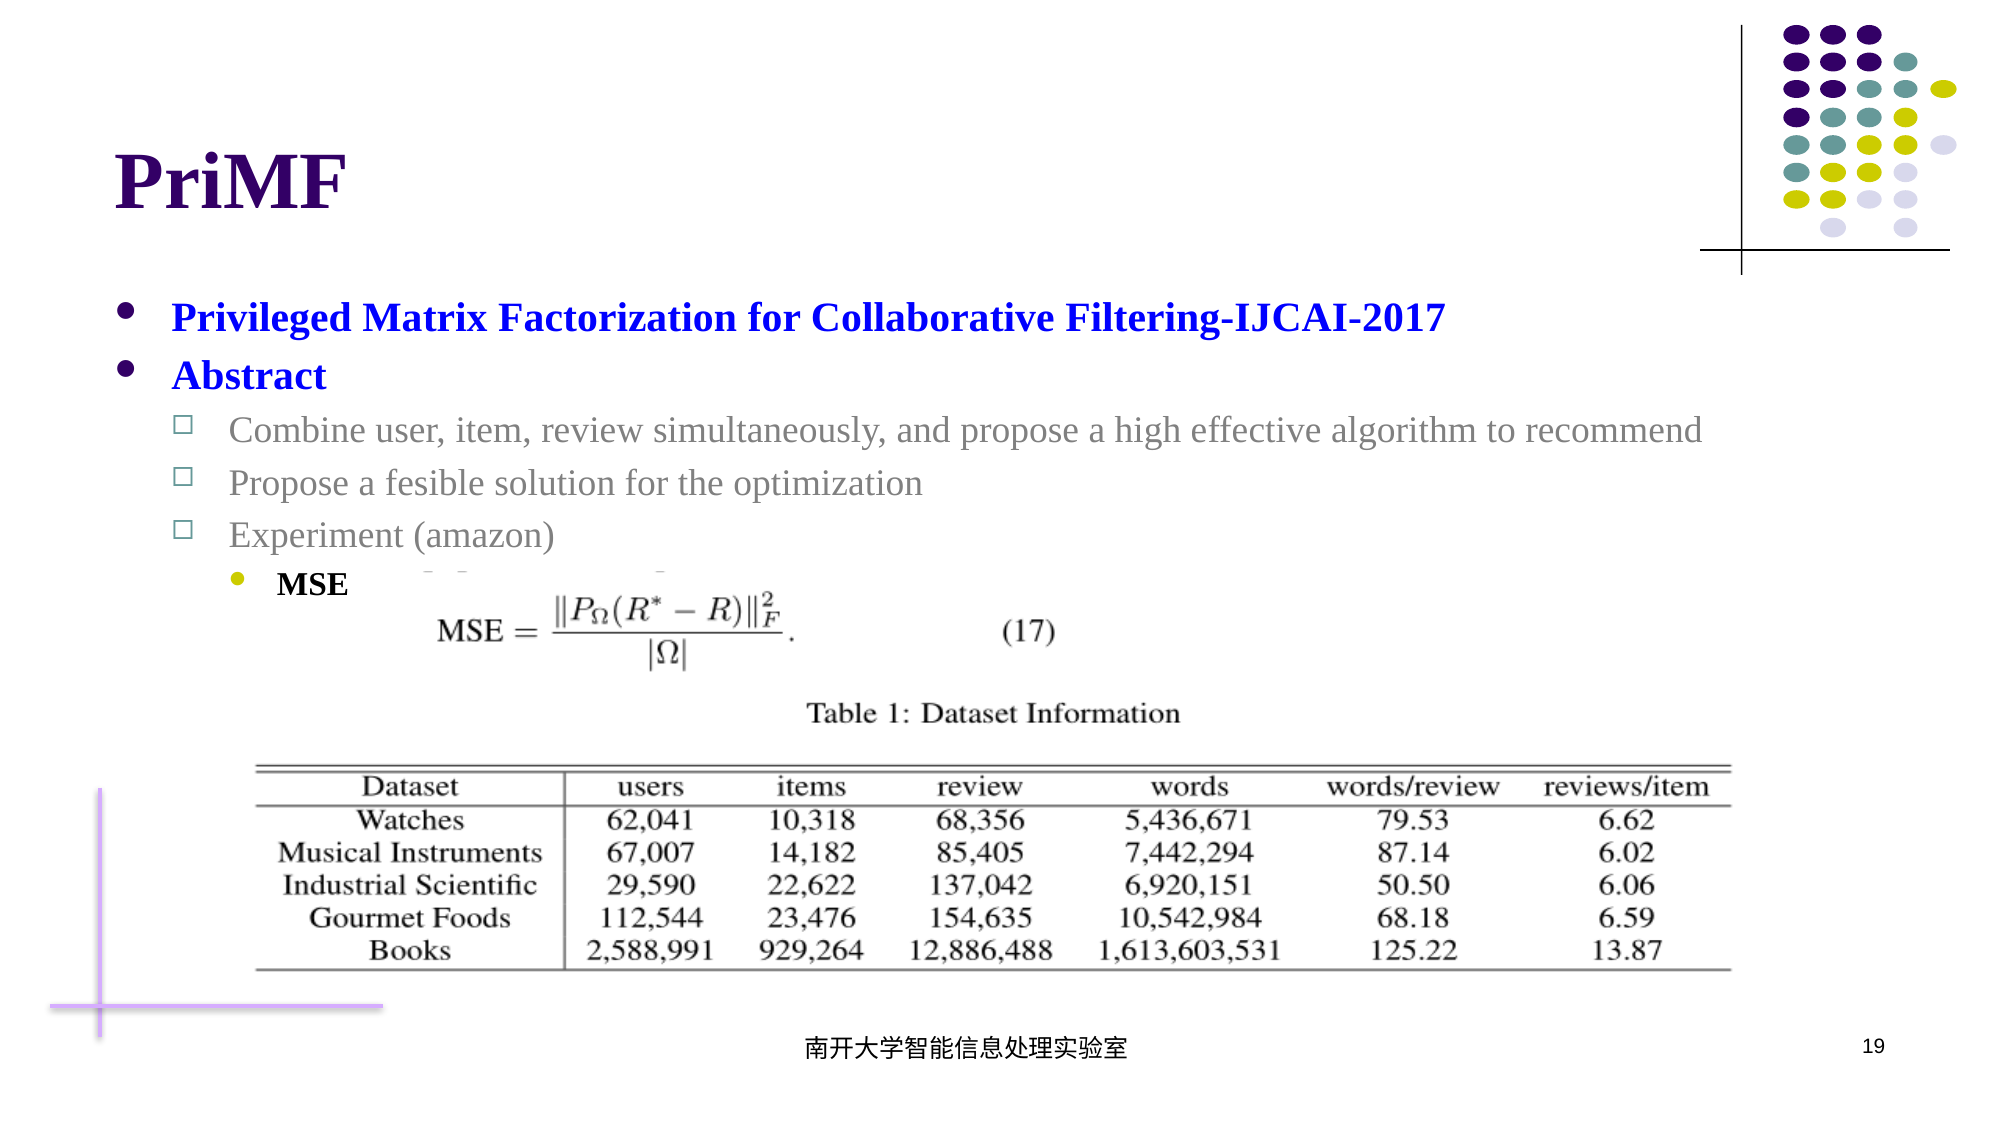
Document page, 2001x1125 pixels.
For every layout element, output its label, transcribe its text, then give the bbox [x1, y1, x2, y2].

title PriMF [99, 20, 1750, 233]
footer 南开大学智能信息处理实验室 [99, 1025, 1433, 1100]
picture [177, 571, 1792, 987]
slide_number 19 [1433, 1025, 1900, 1100]
list Privileged Matrix Factorization for Collaborative Filtering-IJCAI-2017 Abstract Combine user, item, review simultaneously, and propose a high effective algorithm to recommend Propose a fesible solution for the optimization Experiment (amazon) MSE [99, 282, 1900, 1006]
